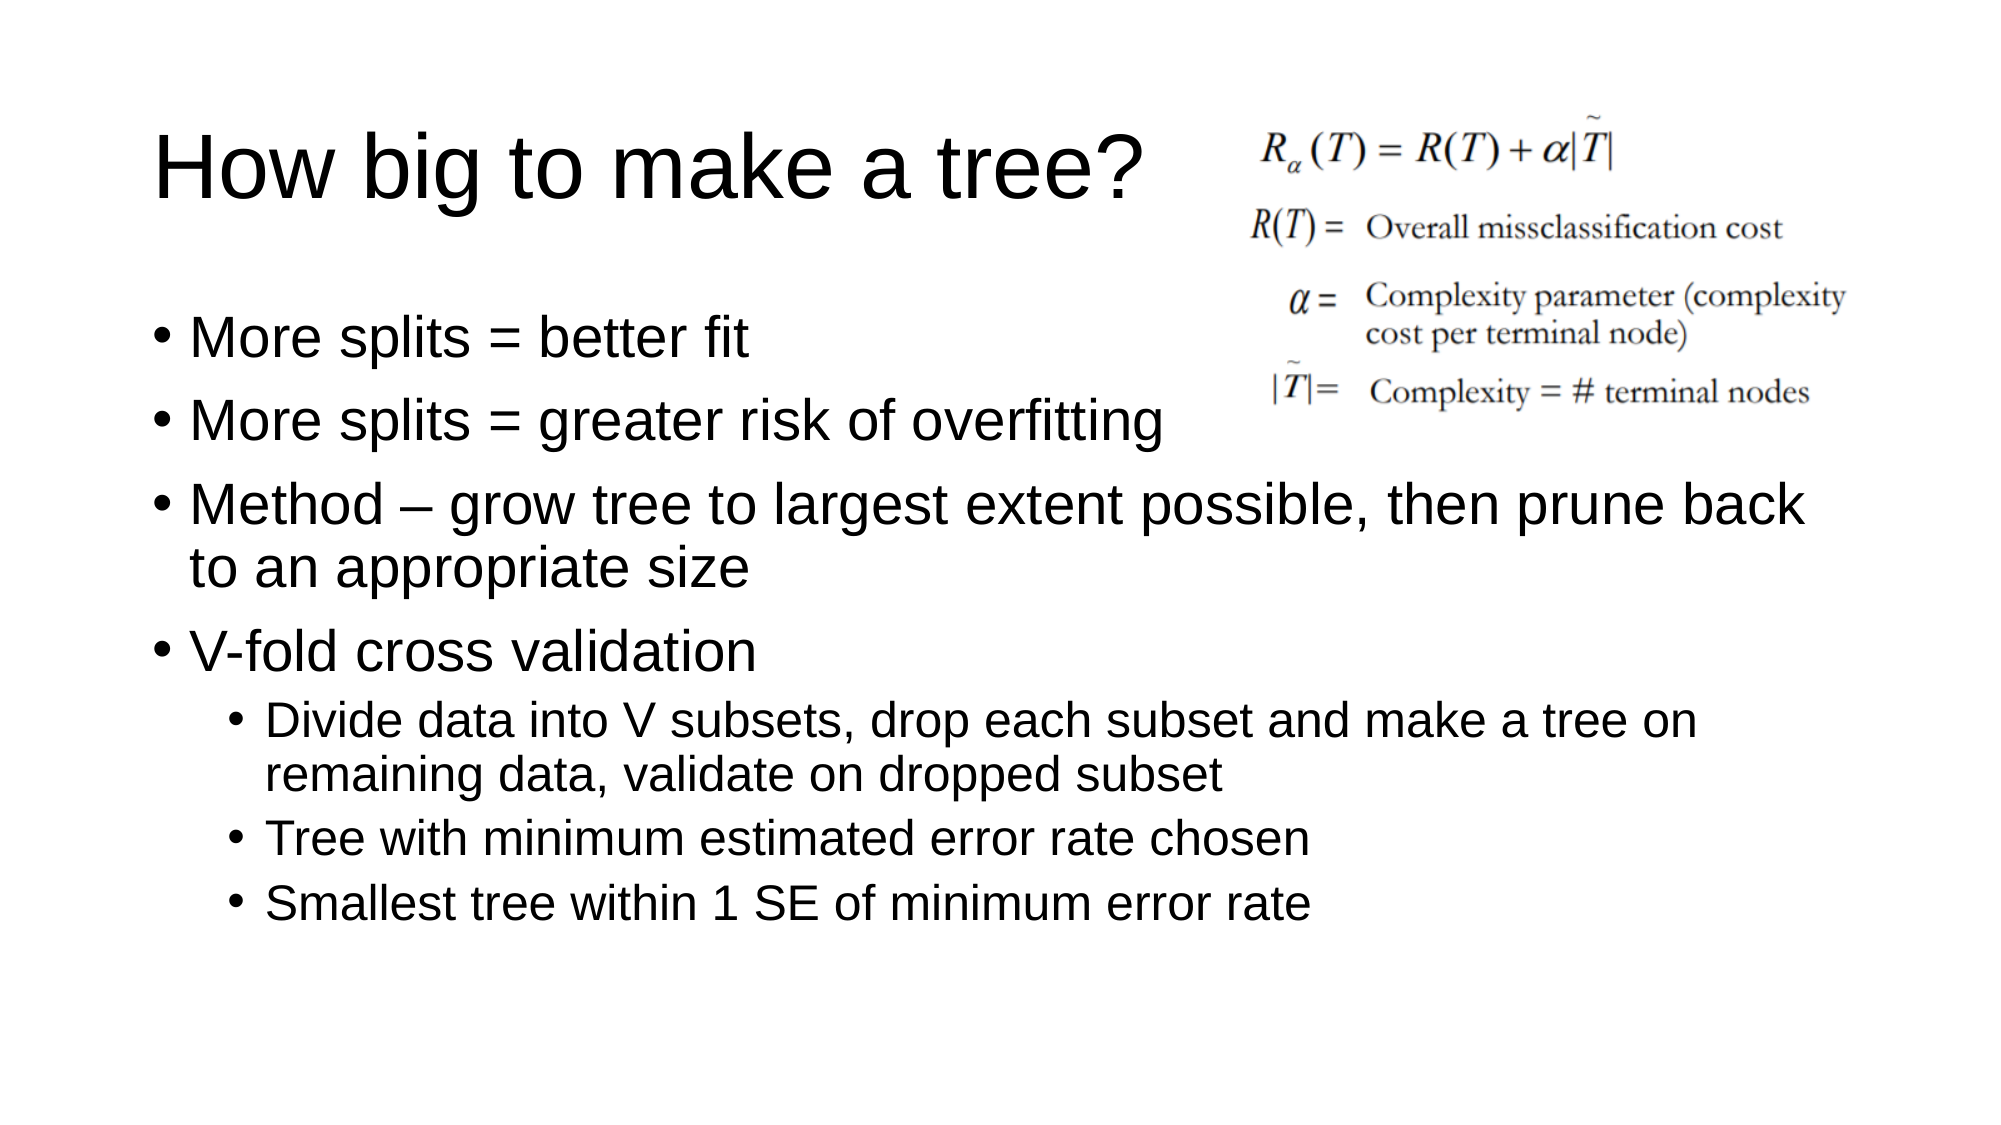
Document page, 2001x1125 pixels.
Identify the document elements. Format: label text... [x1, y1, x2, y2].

list More splits = better fit More splits = greater risk of overfitting Method – grow tree to largest extent possible, then prune back to an appropriate size V-fold cross validation Divide data into V subsets, drop each subset and make a tree on remaining data, validate on dropped subset Tree with minimum estimated error rate chosen Smallest tree within 1 SE of minimum error rate [137, 299, 1863, 1014]
title How big to make a tree? [137, 59, 1863, 278]
picture [1240, 111, 1863, 437]
